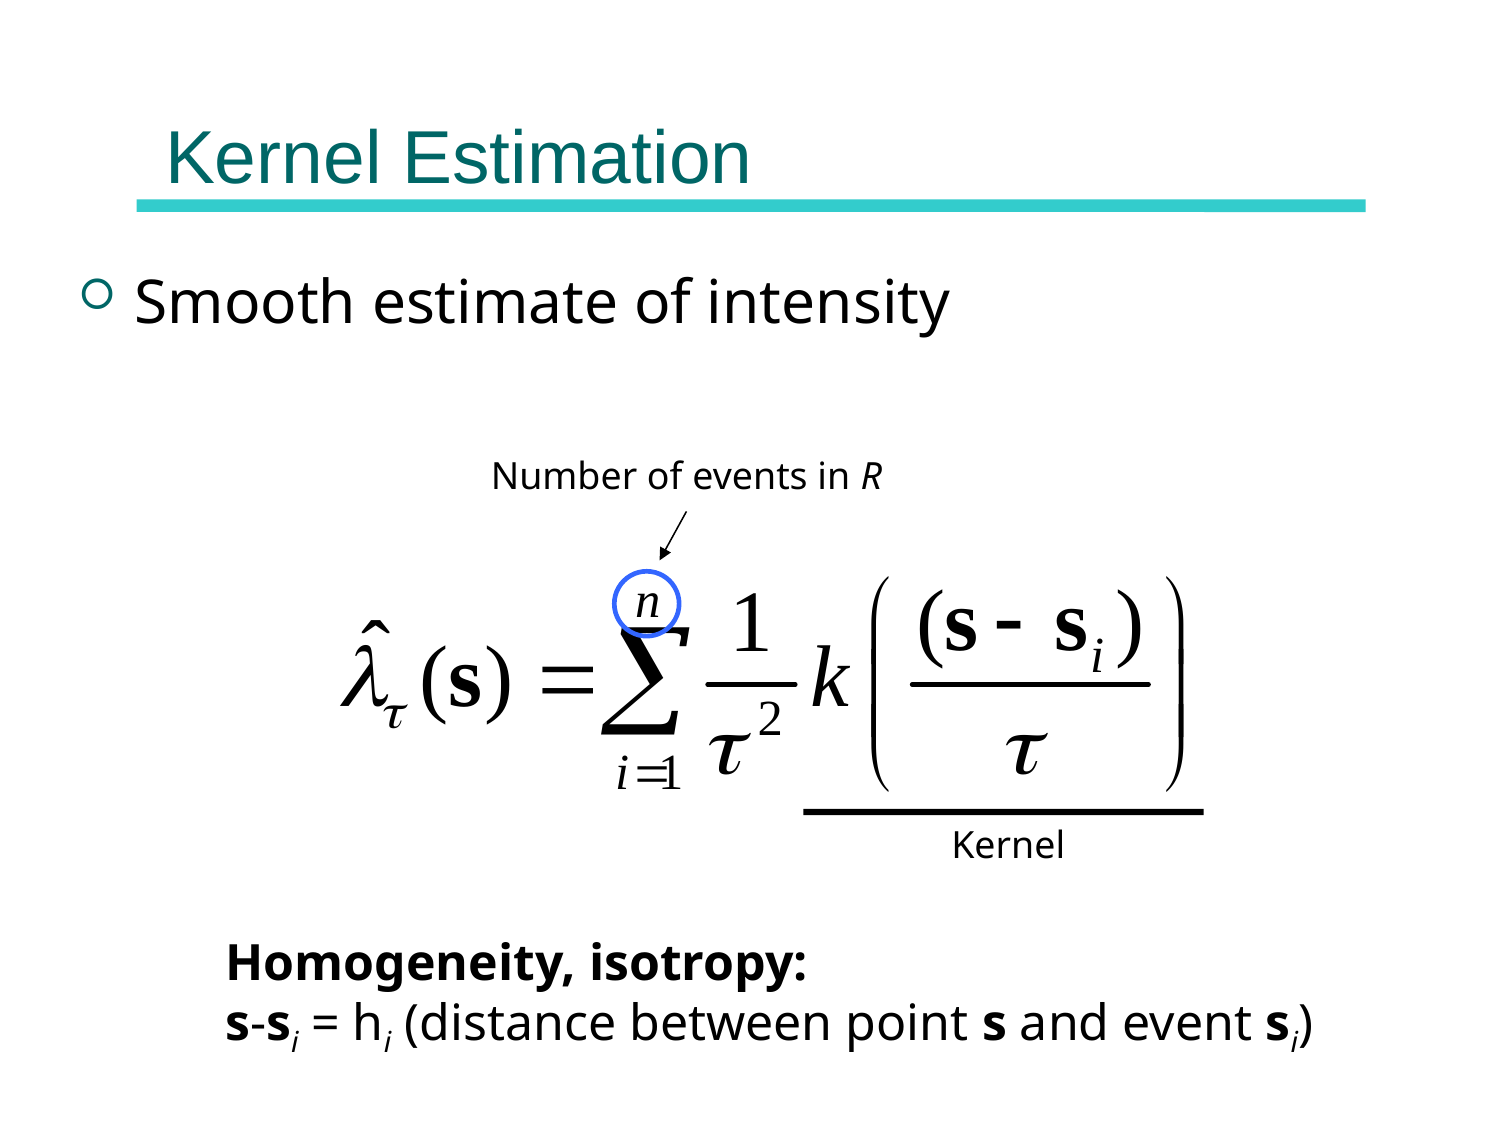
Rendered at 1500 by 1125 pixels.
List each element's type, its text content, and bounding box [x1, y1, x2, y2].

text_box [659, 511, 687, 558]
list Smooth estimate of intensity [63, 256, 1433, 931]
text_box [326, 560, 1210, 809]
text_box Homogeneity, isotropy: s-si = hi (distance between point s and event si) [210, 922, 1328, 1066]
text_box Kernel [936, 817, 1081, 874]
text_box Number of events in R [476, 444, 898, 505]
title Kernel Estimation [150, 18, 1350, 206]
